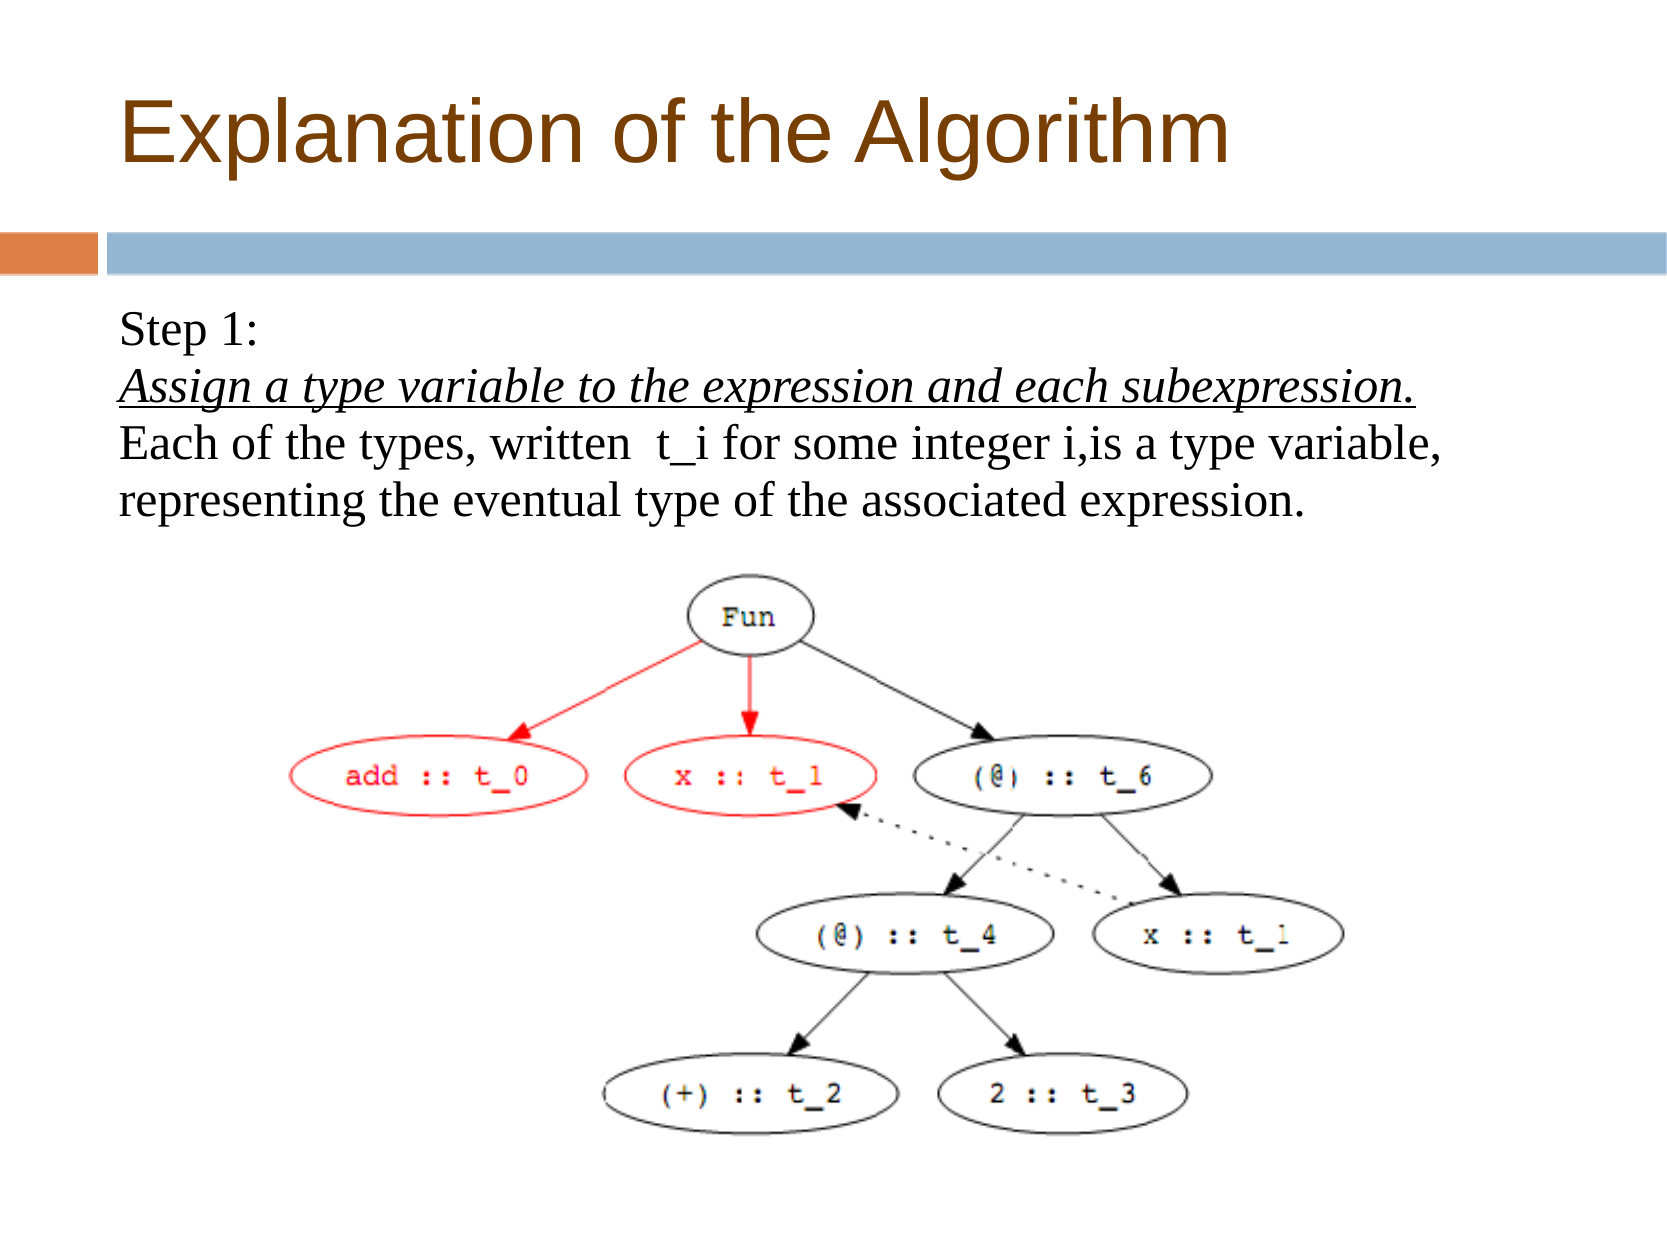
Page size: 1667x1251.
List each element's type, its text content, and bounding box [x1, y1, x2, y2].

picture [283, 566, 1349, 1147]
text_box Explanation of the Algorithm [118, 80, 1591, 184]
text_box Step 1: Assign a type variable to the expression and each subexpression. Each of the types, written t_i for some integer i,is a type variable, representing the eventual type of the associated expression. [118, 299, 1591, 642]
picture [0, 223, 1667, 286]
